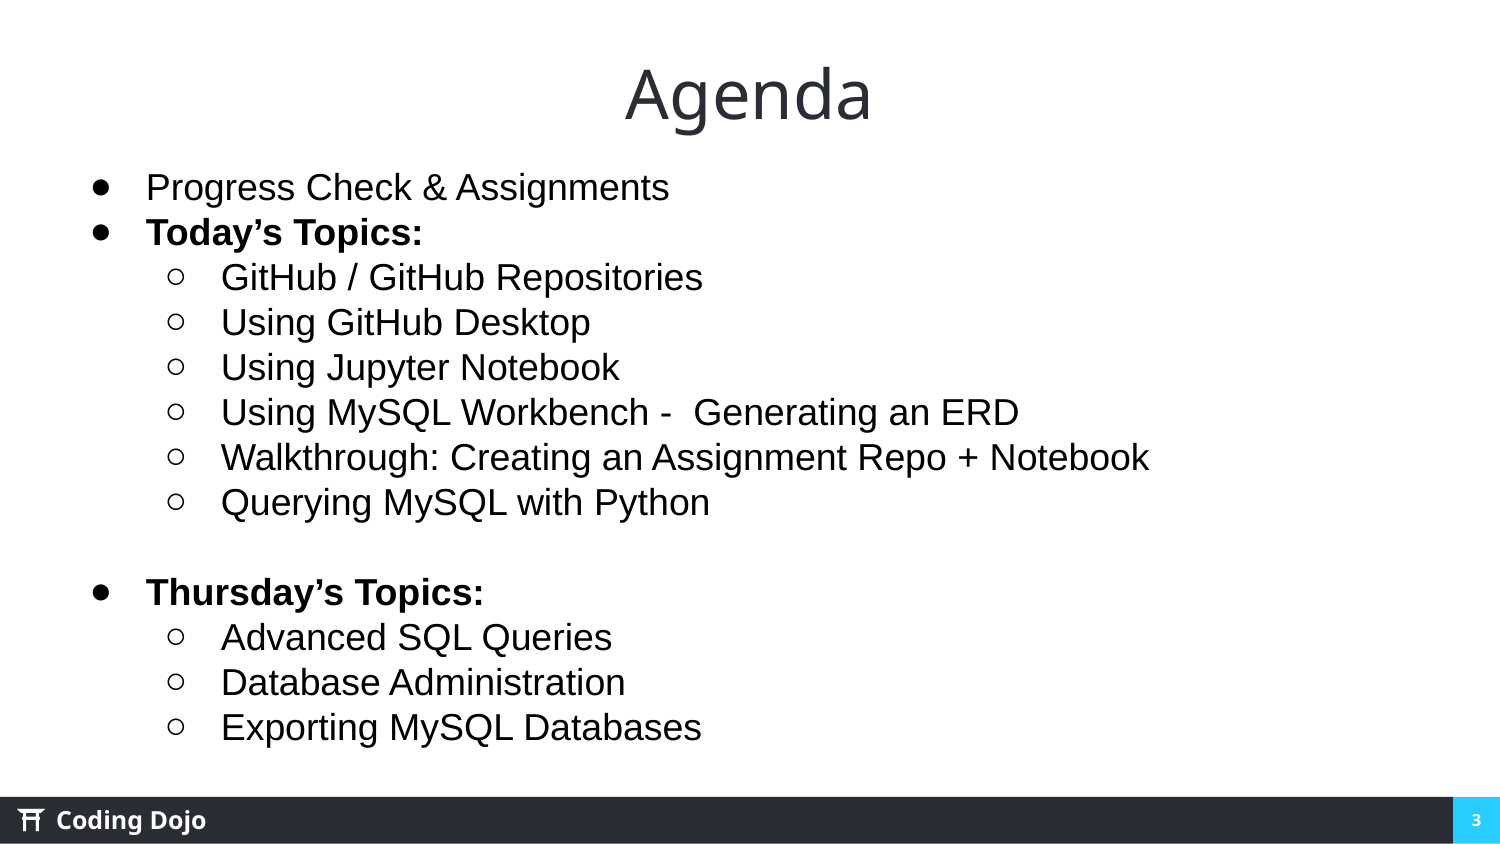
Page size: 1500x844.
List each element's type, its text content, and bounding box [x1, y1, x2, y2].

title Agenda [103, 21, 1397, 163]
picture [15, 804, 47, 836]
list Progress Check & Assignments Today’s Topics: GitHub / GitHub Repositories Using GitHub Desktop Using Jupyter Notebook Using MySQL Workbench - Generating an ERD Walkthrough: Creating an Assignment Repo + Notebook Querying MySQL with Python Thursday’s Topics: Advanced SQL Queries Database Administration Exporting MySQL Databases [55, 148, 1445, 771]
